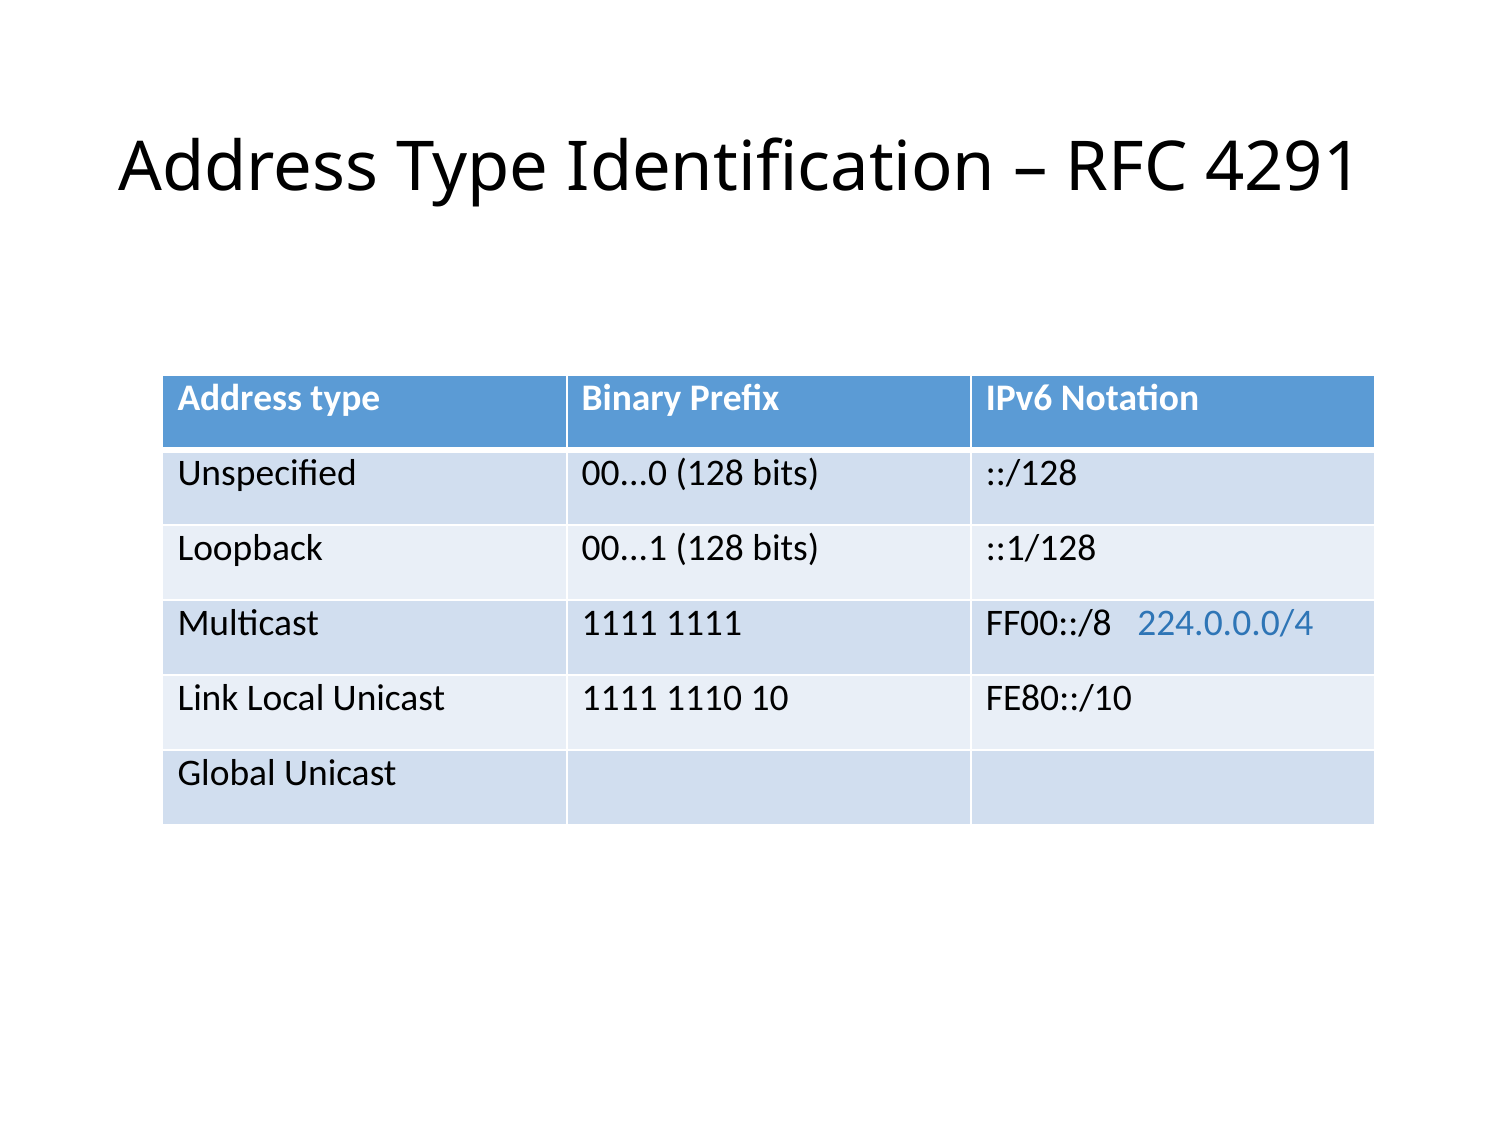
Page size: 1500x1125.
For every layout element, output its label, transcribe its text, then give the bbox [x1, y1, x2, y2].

table_cell Loopback [163, 526, 566, 599]
table_cell [972, 751, 1374, 824]
table_cell 1111 1111 [568, 601, 970, 674]
table_header Binary Prefix [568, 376, 970, 447]
table_cell Unspecified [163, 453, 566, 524]
table_header Address type [163, 376, 566, 447]
table_cell Link Local Unicast [163, 676, 566, 749]
table_cell ::/128 [972, 453, 1374, 524]
table_cell 1111 1110 10 [568, 676, 970, 749]
table_cell ::1/128 [972, 526, 1374, 599]
table_cell [568, 751, 970, 824]
table_cell 00...1 (128 bits) [568, 526, 970, 599]
title Address Type Identification – RFC 4291 [103, 59, 1397, 278]
table_cell 00...0 (128 bits) [568, 453, 970, 524]
table_cell Global Unicast [163, 751, 566, 824]
table_cell Multicast [163, 601, 566, 674]
table_cell FE80::/10 [972, 676, 1374, 749]
table_cell FF00::/8 224.0.0.0/4 [972, 601, 1374, 674]
table_header IPv6 Notation [972, 376, 1374, 447]
